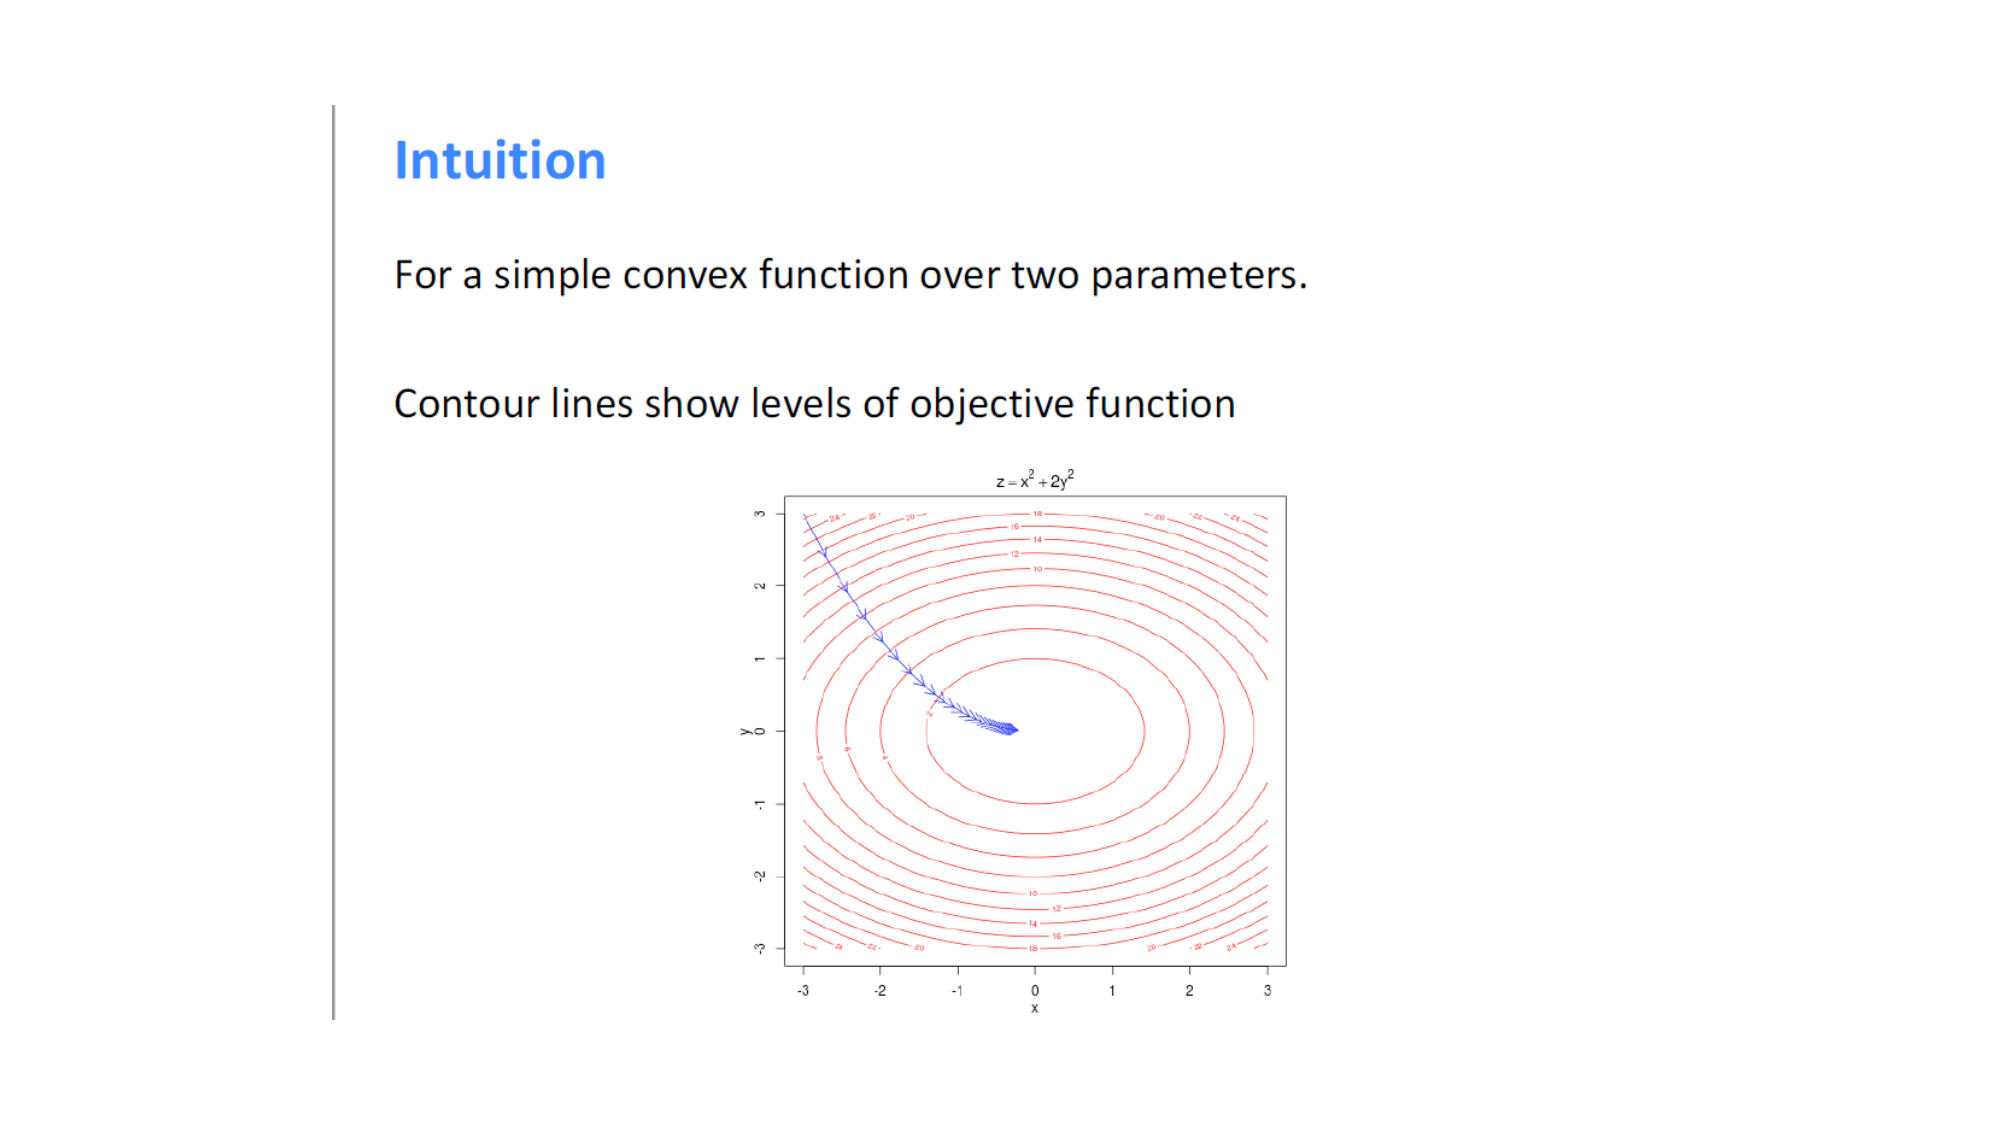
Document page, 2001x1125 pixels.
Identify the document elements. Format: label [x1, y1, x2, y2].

list [332, 105, 1668, 1020]
